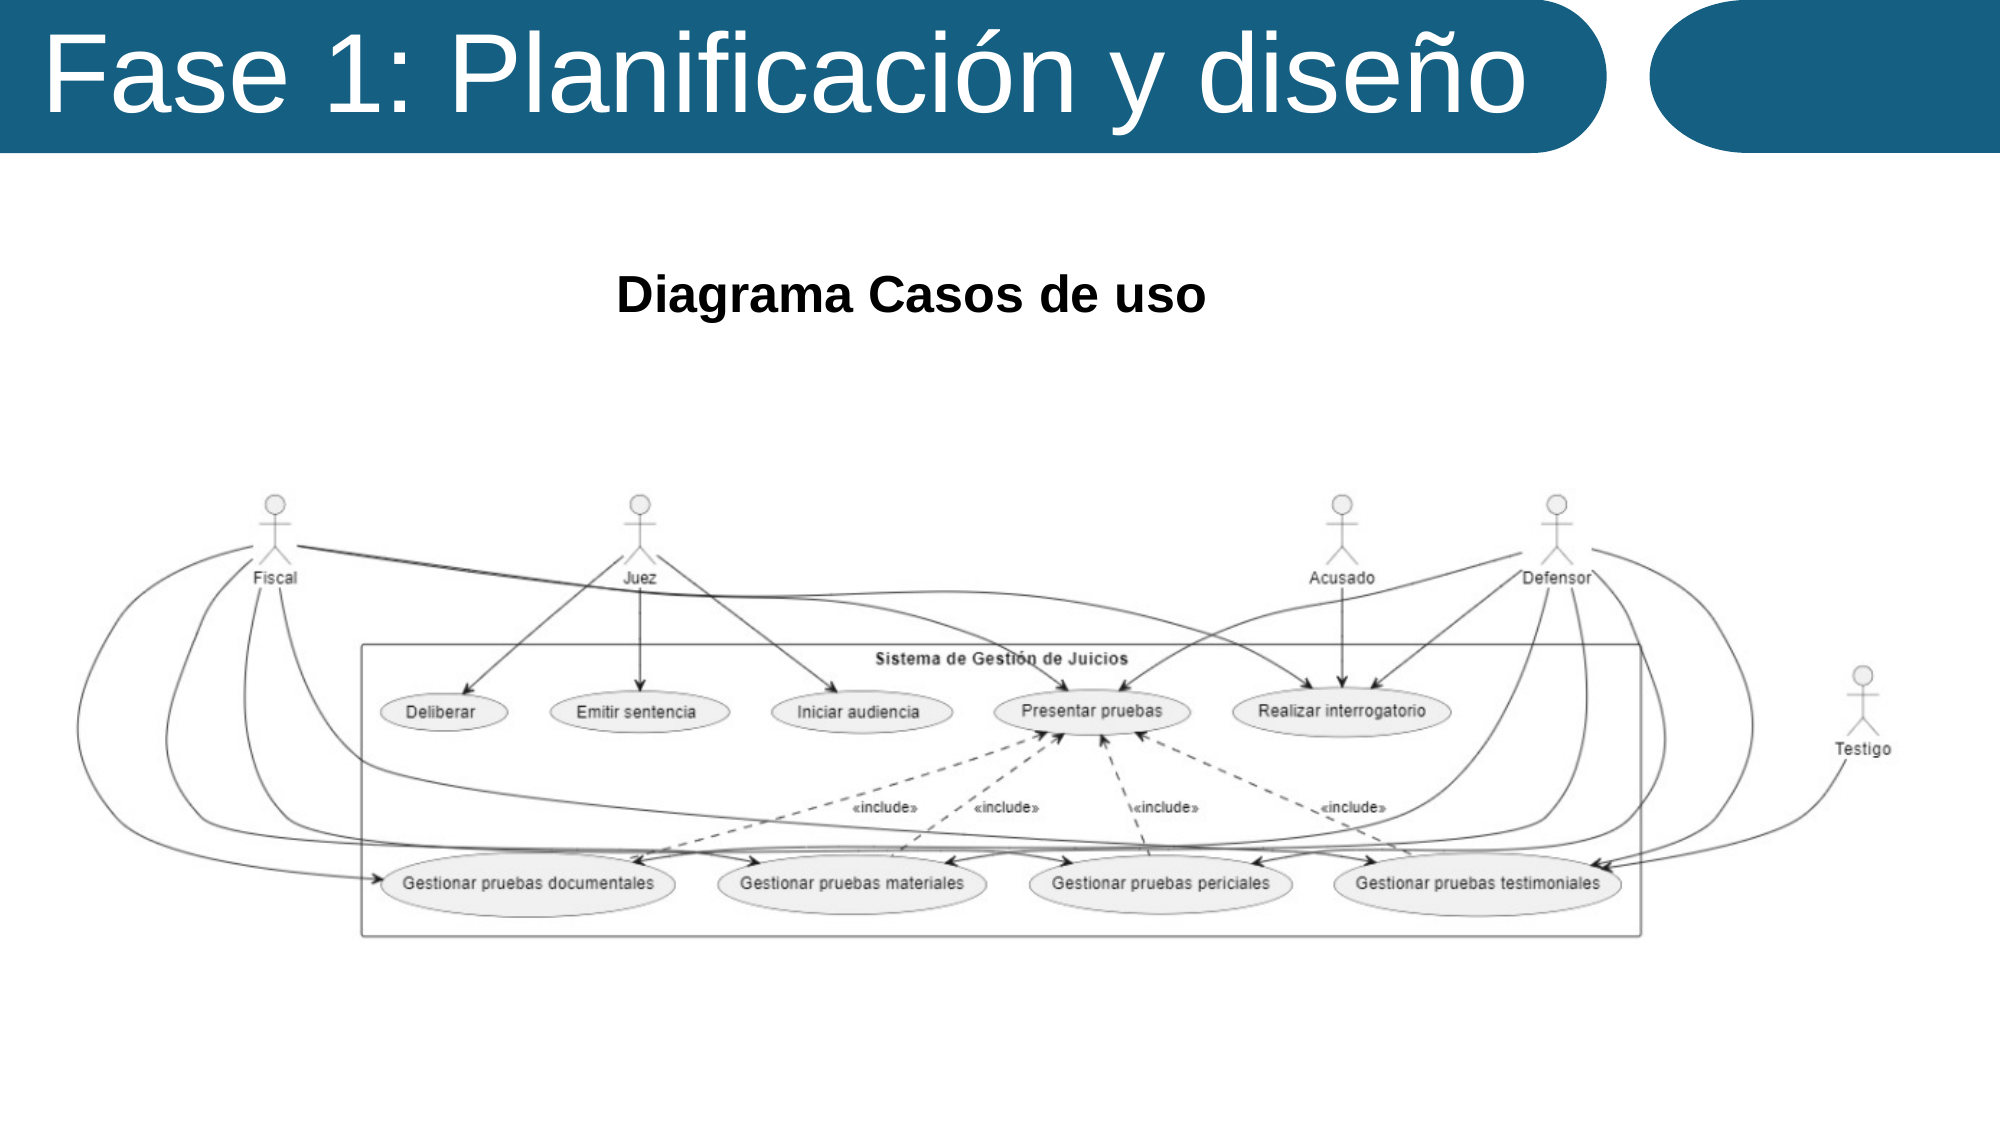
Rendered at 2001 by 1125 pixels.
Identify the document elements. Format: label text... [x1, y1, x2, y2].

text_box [0, 0, 1607, 153]
text_box Diagrama Casos de uso [602, 252, 1315, 330]
picture [53, 488, 1899, 945]
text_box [1649, 0, 2000, 153]
